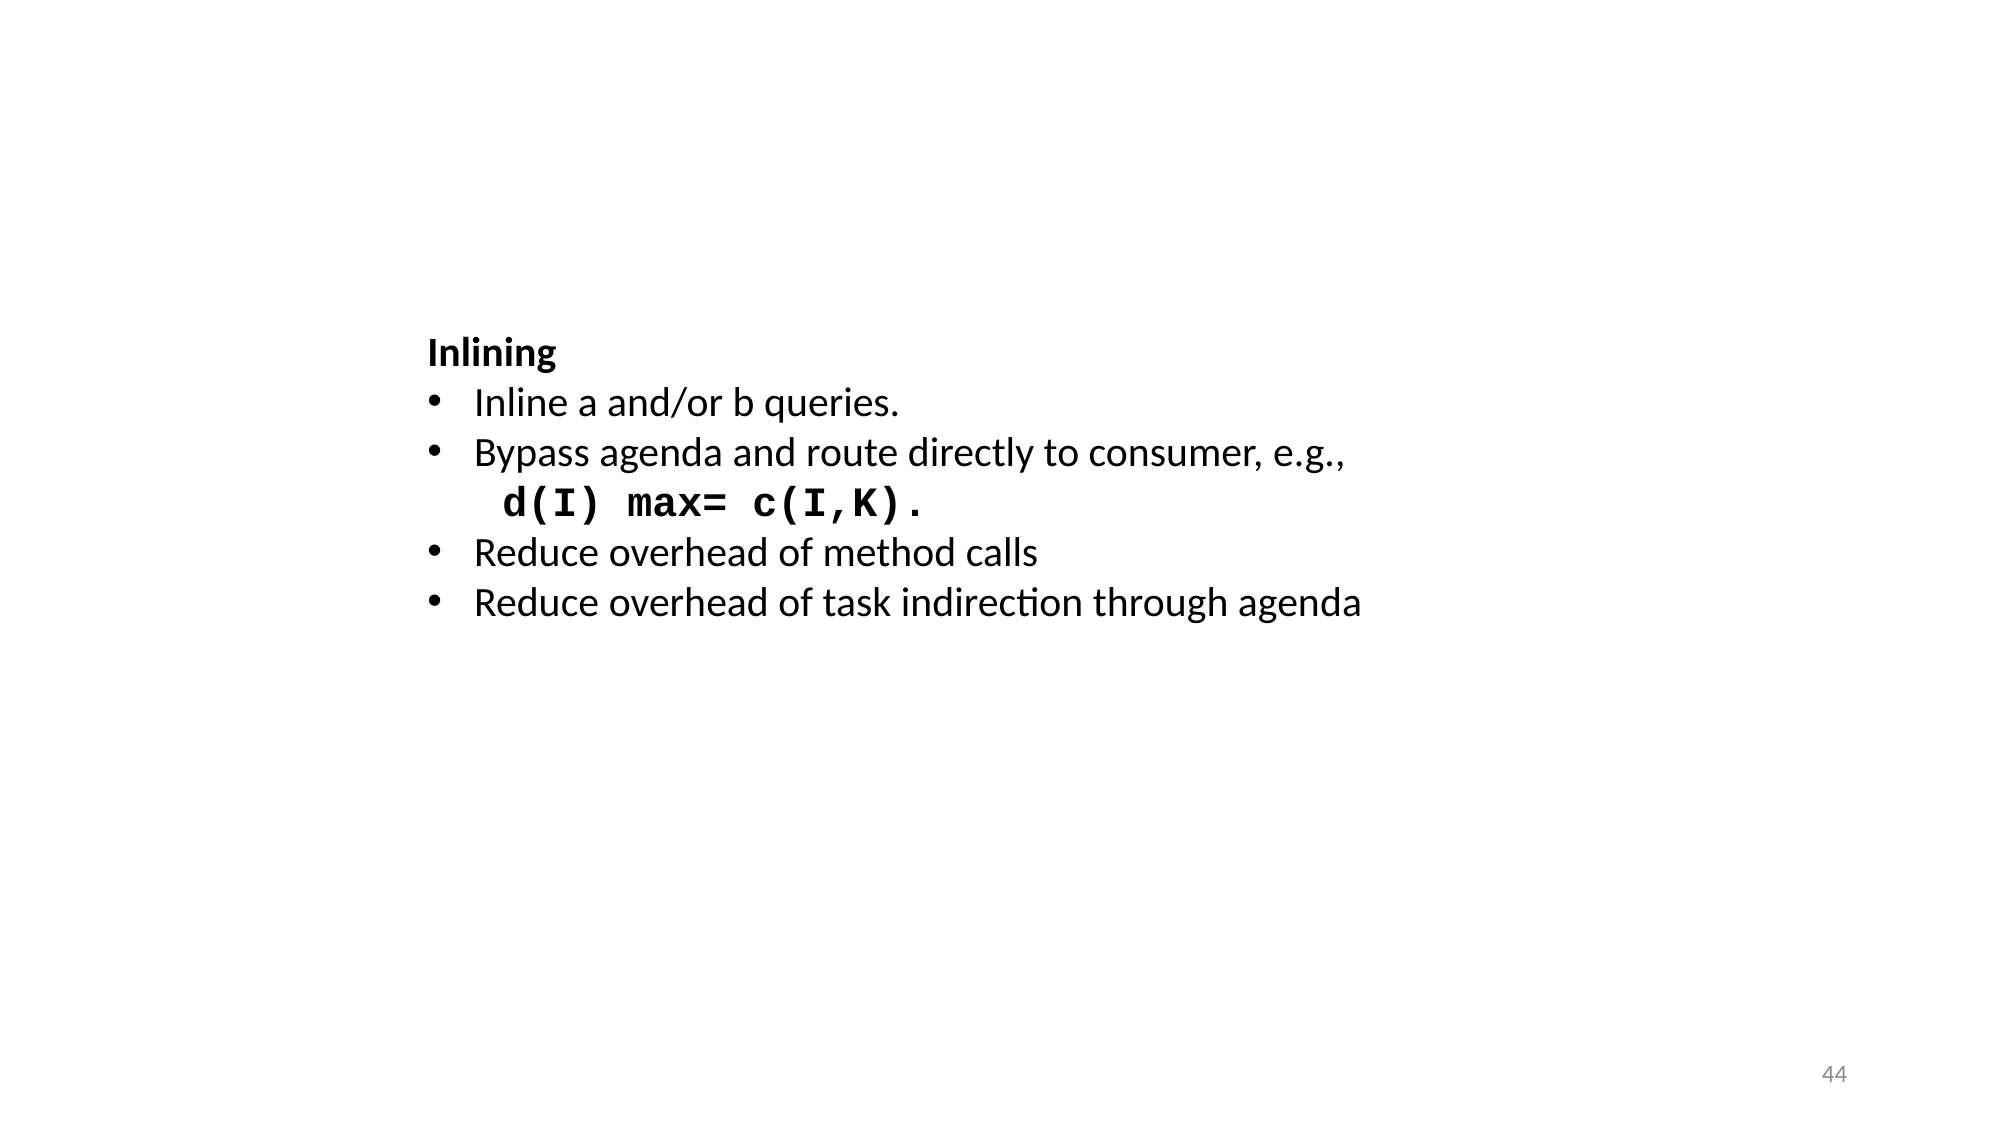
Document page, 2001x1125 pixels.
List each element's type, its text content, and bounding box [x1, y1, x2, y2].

slide_number 44 [1412, 1042, 1863, 1103]
text_box Inlining Inline a and/or b queries. Bypass agenda and route directly to consumer, e.g., d(I) max= c(I,K). Reduce overhead of method calls Reduce overhead of task indirection through agenda [412, 317, 1413, 683]
